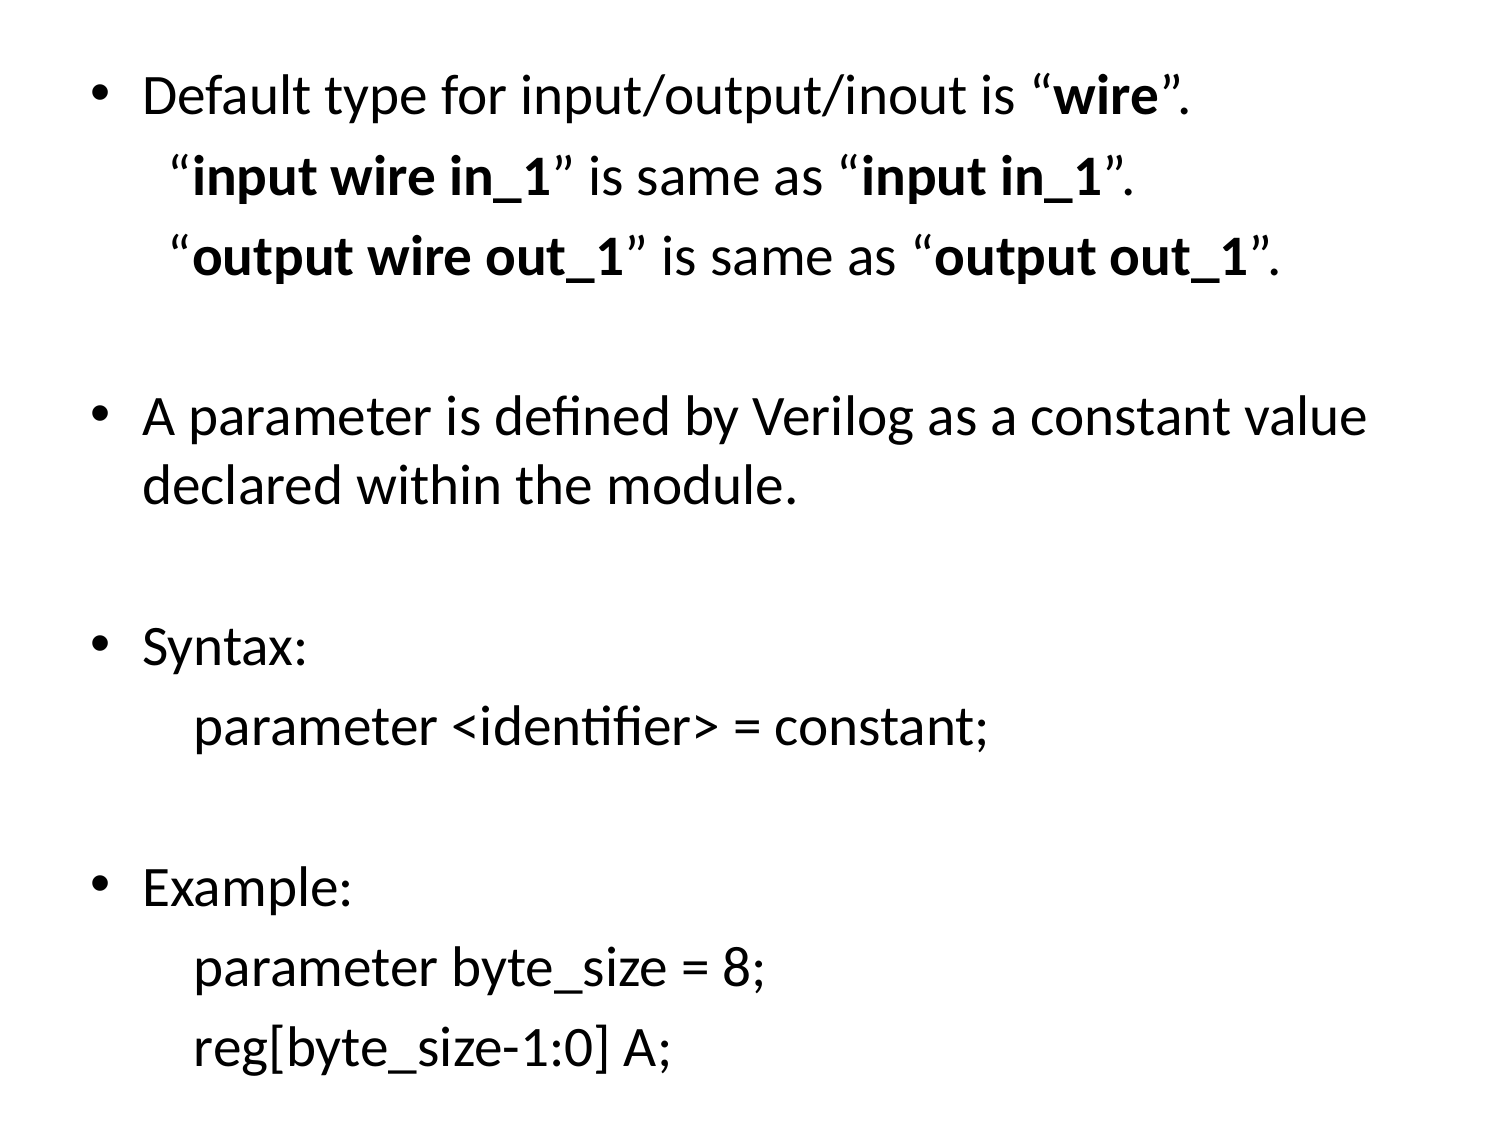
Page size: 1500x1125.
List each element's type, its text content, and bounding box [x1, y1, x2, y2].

list Default type for input/output/inout is “wire”. “input wire in_1” is same as “input in_1”. “output wire out_1” is same as “output out_1”. A parameter is defined by Verilog as a constant value declared within the module. Syntax: parameter <identifier> = constant; Example: parameter byte_size = 8; reg[byte_size-1:0] A; [75, 50, 1475, 1088]
